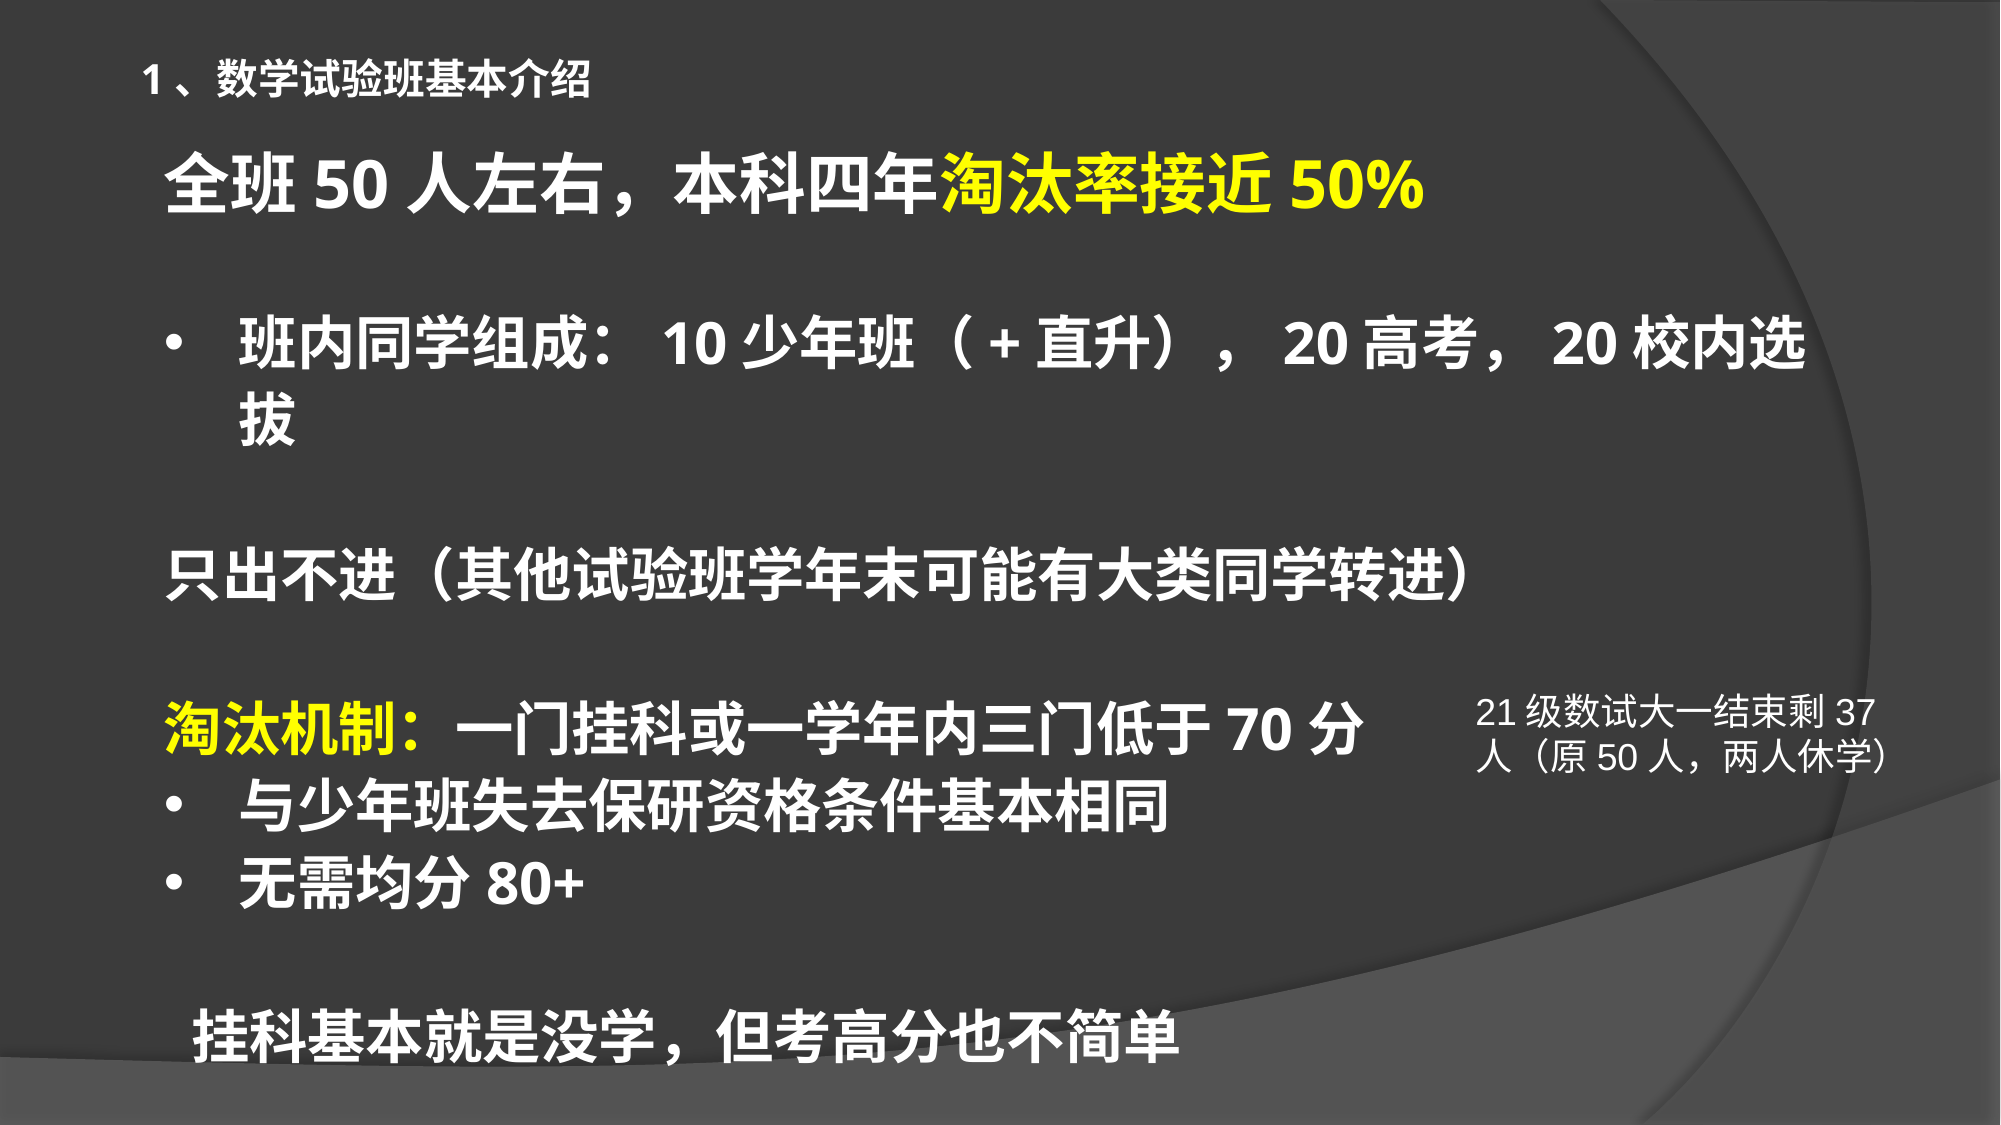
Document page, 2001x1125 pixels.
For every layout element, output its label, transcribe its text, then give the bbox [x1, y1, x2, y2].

text_box 21级数试大一结束剩37人（原50人，两人休学） [1460, 680, 1933, 837]
text_box 1、数学试验班基本介绍 [125, 0, 1126, 111]
text_box 全班50人左右，本科四年淘汰率接近50% 班内同学组成：10少年班（+直升），20高考，20校内选拔 只出不进（其他试验班学年末可能有大类同学转进） 淘汰机制：一门挂科或一学年内三门低于70分 与少年班失去保研资格条件基本相同 无需均分80+ 挂科基本就是没学，但考高分也不简单 [149, 60, 1823, 1125]
